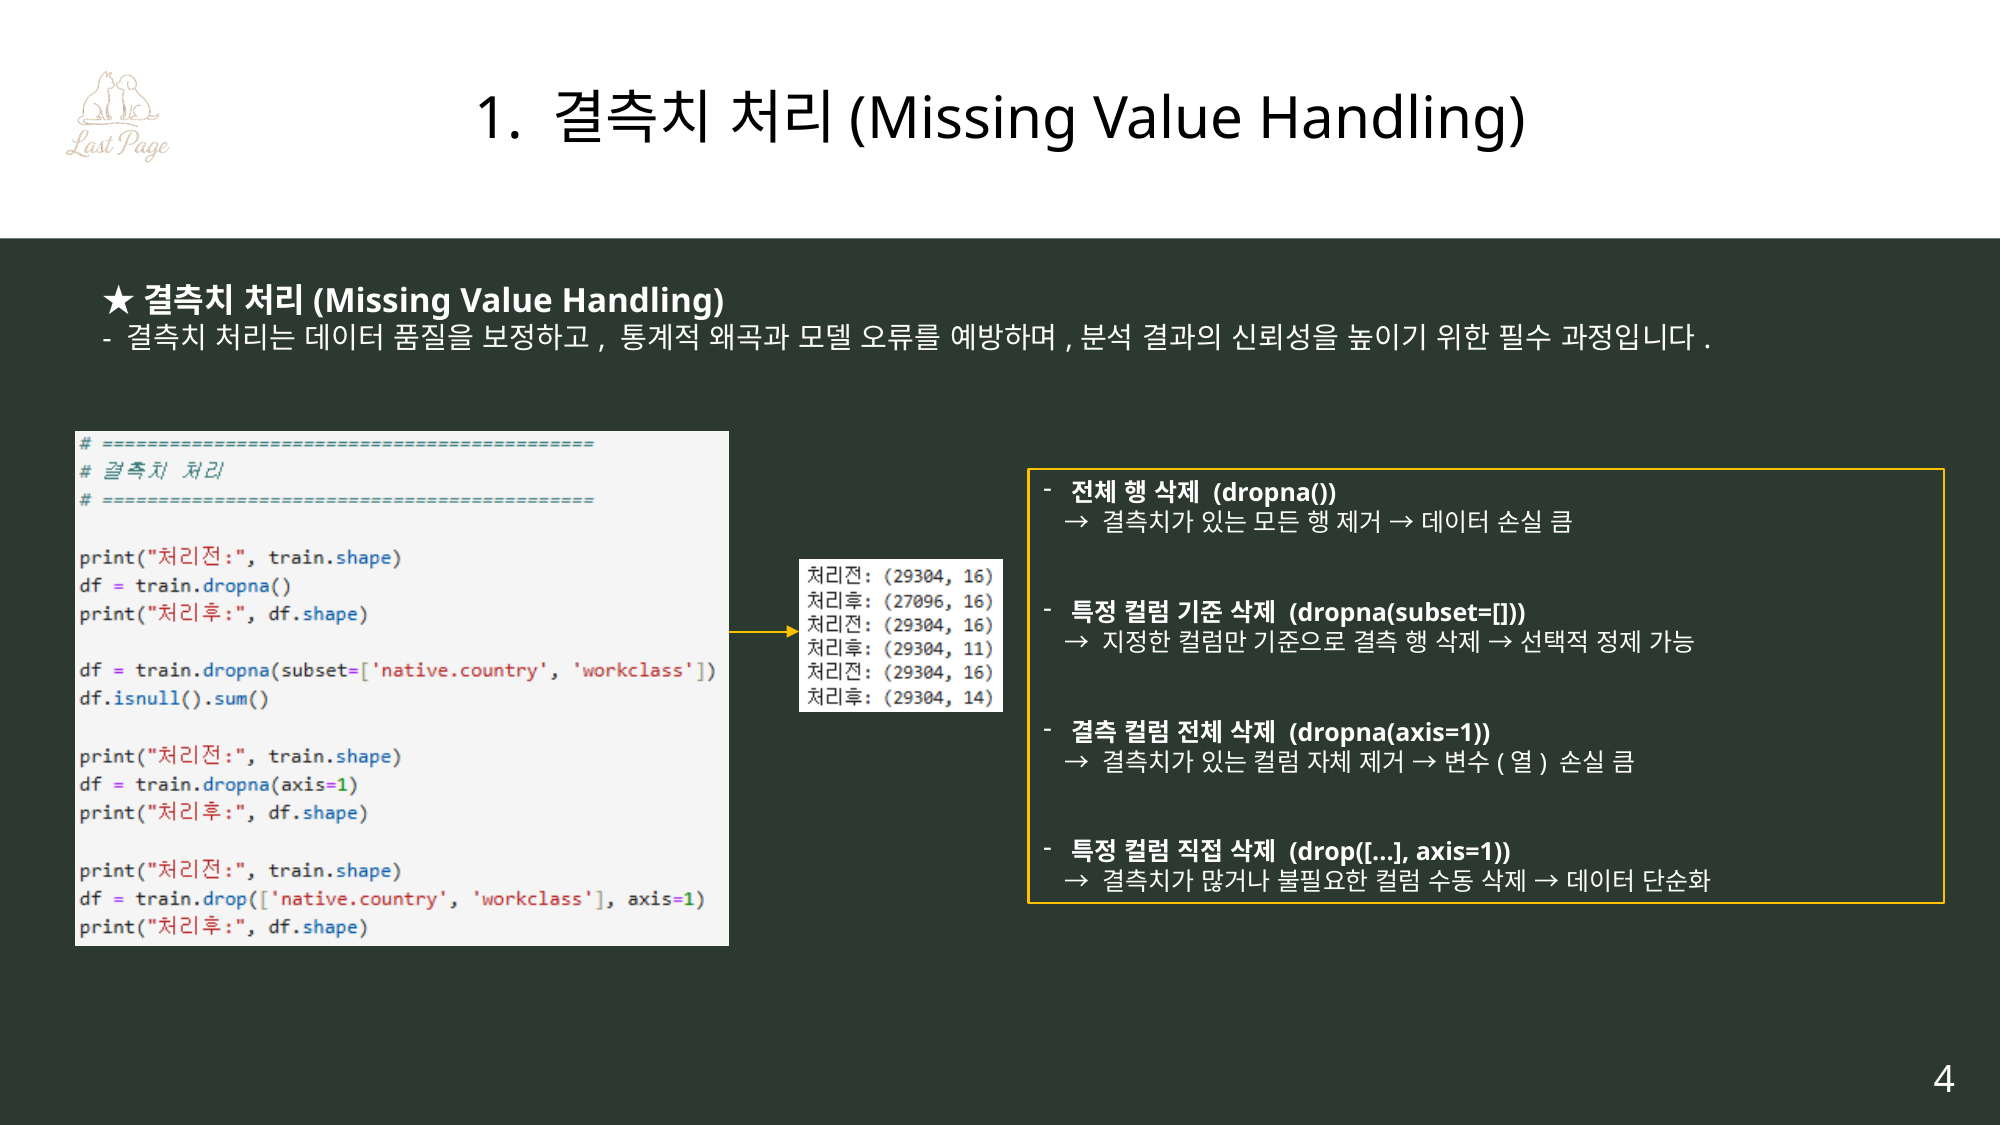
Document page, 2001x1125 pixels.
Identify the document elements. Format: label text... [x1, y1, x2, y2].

text_box 1. 결측치 처리(Missing Value Handling) [0, 0, 2000, 239]
picture [798, 559, 1003, 712]
text_box 전체 행 삭제 (dropna()) → 결측치가 있는 모든 행 제거 → 데이터 손실 큼 특정 컬럼 기준 삭제 (dropna(subset=[])) → 지정한 컬럼만 기준으로 결측 행 삭제 → 선택적 정제 가능 결측 컬럼 전체 삭제 (dropna(axis=1)) → 결측치가 있는 컬럼 자체 제거 → 변수(열) 손실 큼 특정 컬럼 직접 삭제 (drop([...], axis=1)) → 결측치가 많거나 불필요한 컬럼 수동 삭제 → 데이터 단순화 [1028, 469, 1945, 904]
picture [51, 52, 185, 187]
picture [75, 431, 729, 946]
text_box 4 [1888, 1048, 2000, 1108]
text_box ★결측치 처리(Missing Value Handling) - 결측치 처리는 데이터 품질을 보정하고, 통계적 왜곡과 모델 오류를 예방하며,분석 결과의 신뢰성을 높이기 위한 필수 과정입니다. [87, 272, 1970, 362]
